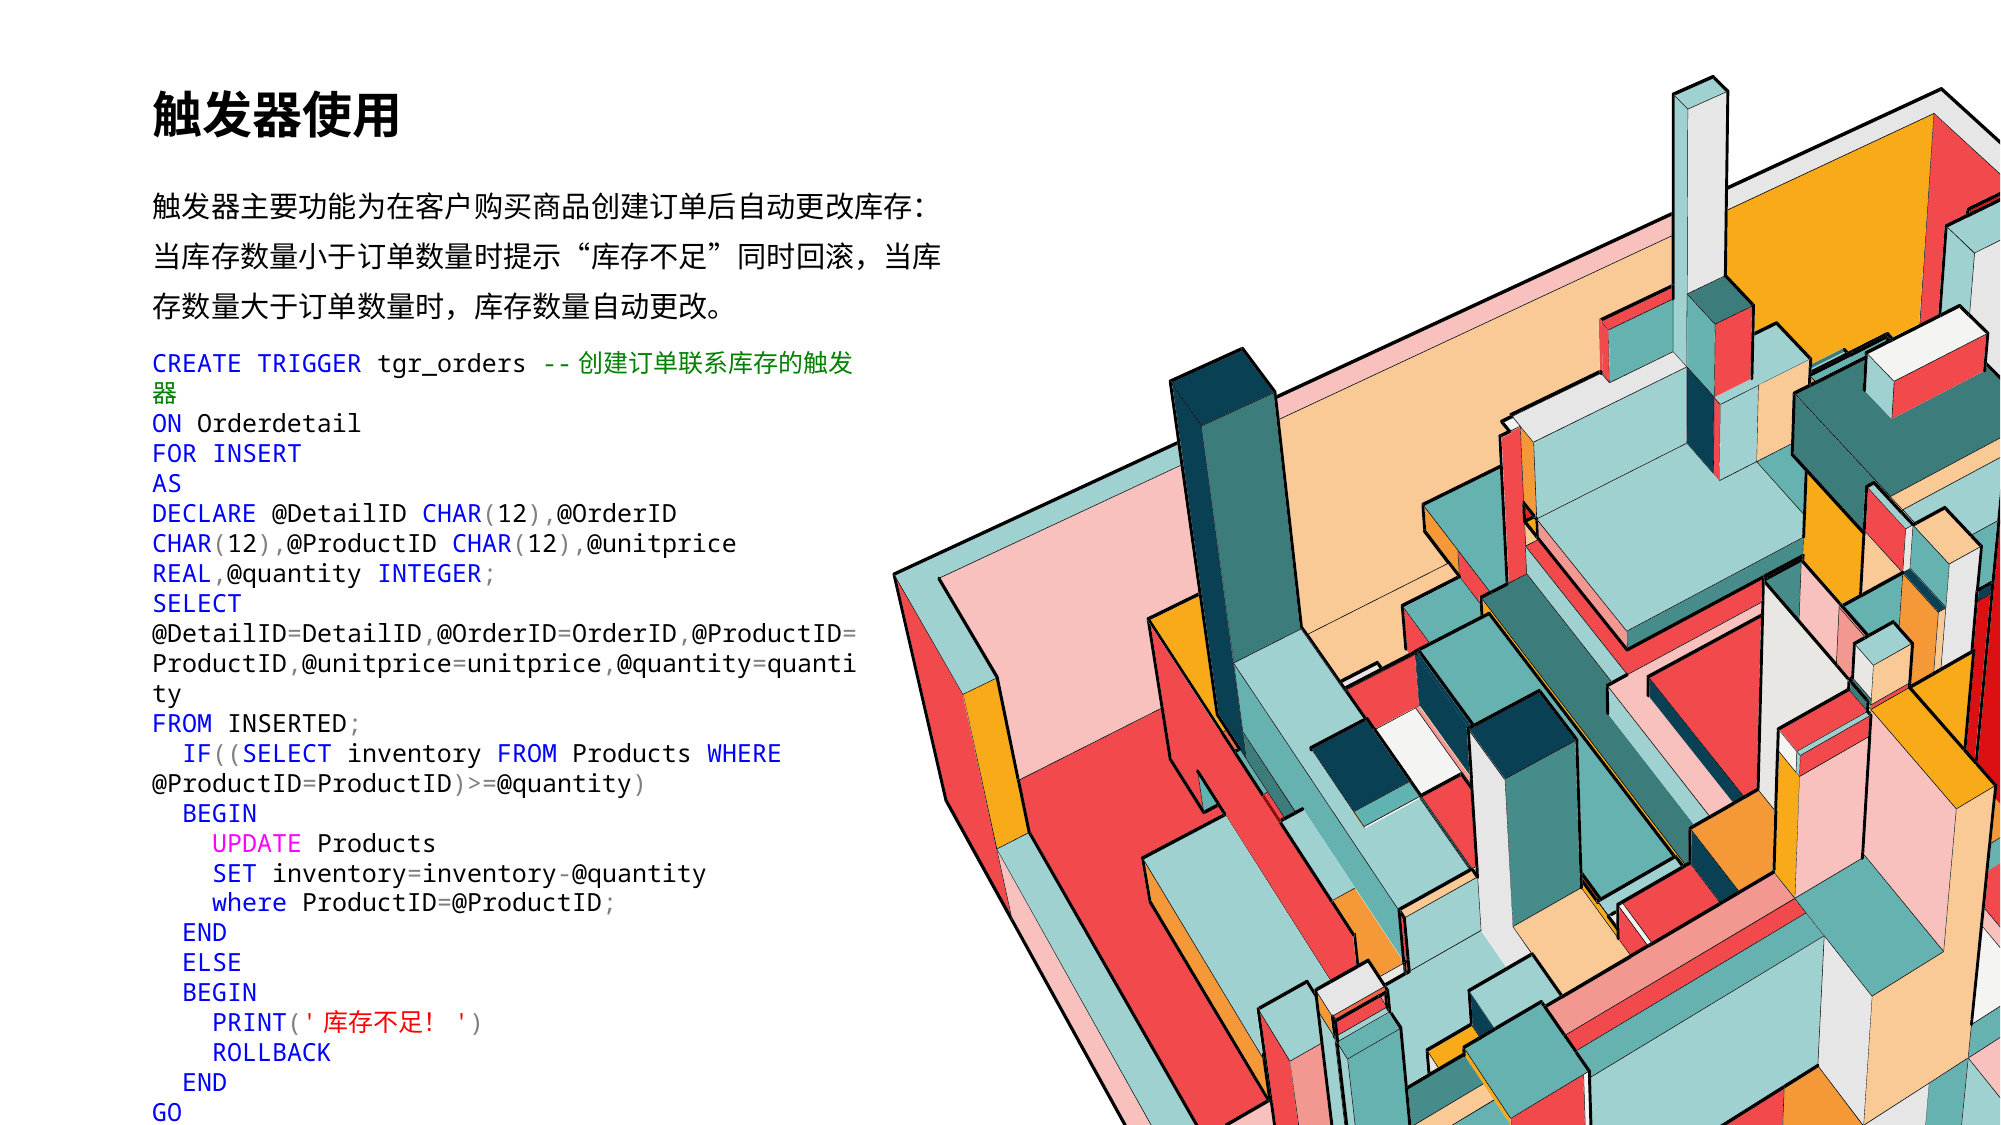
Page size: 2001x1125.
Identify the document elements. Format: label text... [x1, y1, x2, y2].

text_box 触发器使用 [137, 75, 1310, 151]
list 触发器主要功能为在客户购买商品创建订单后自动更改库存：当库存数量小于订单数量时提示“库存不足”同时回滚，当库存数量大于订单数量时，库存数量自动更改。 [137, 165, 971, 391]
text_box CREATE TRIGGER tgr_orders --创建订单联系库存的触发器 ON Orderdetail FOR INSERT AS DECLARE @DetailID CHAR(12),@OrderID CHAR(12),@ProductID CHAR(12),@unitprice REAL,@quantity INTEGER; SELECT @DetailID=DetailID,@OrderID=OrderID,@ProductID=ProductID,@unitprice=unitprice,@quantity=quantity FROM INSERTED; IF((SELECT inventory FROM Products WHERE @ProductID=ProductID)>=@quantity) BEGIN UPDATE Products SET inventory=inventory-@quantity where ProductID=@ProductID; END ELSE BEGIN PRINT('库存不足！') ROLLBACK END GO [137, 340, 885, 1125]
